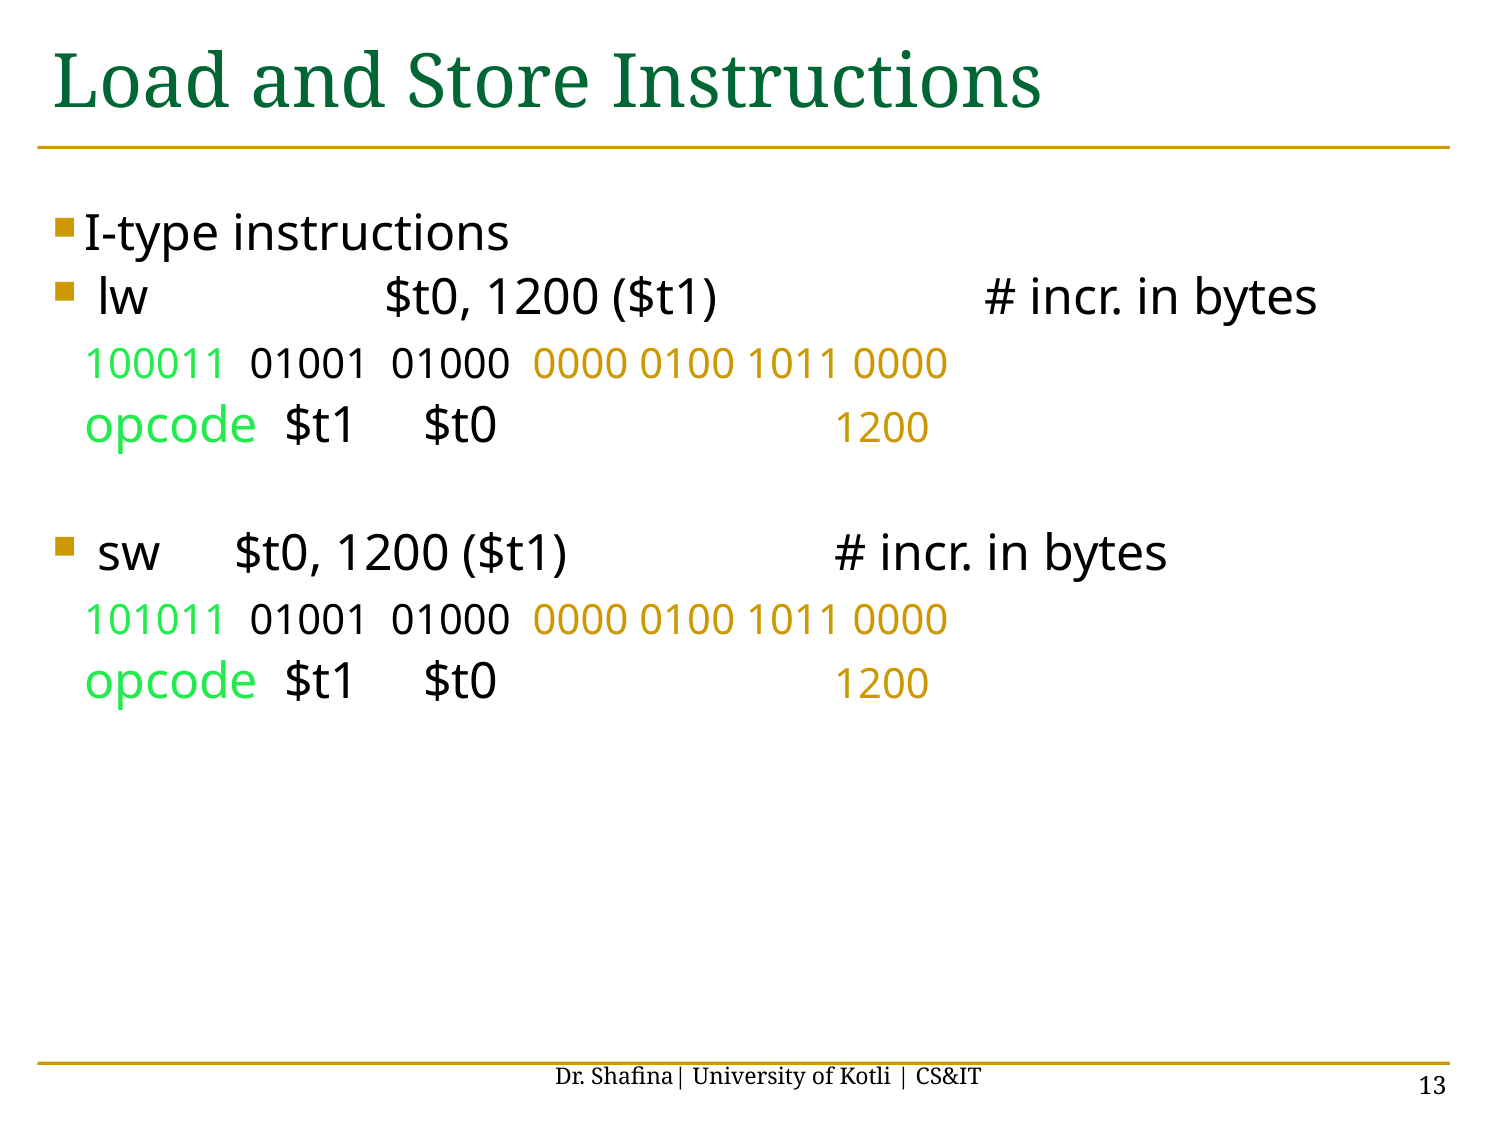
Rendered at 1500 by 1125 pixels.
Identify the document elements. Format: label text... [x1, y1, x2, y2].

footer Dr. Shafina| University of Kotli | CS&IT [512, 1024, 1026, 1101]
slide_number 13 [1111, 1036, 1462, 1112]
title Load and Store Instructions [37, 24, 1450, 200]
list I-type instructions lw $t0, 1200 ($t1) # incr. in bytes 100011 01001 01000 0000 0100 1011 0000 opcode $t1 $t0 1200 sw $t0, 1200 ($t1) # incr. in bytes 101011 01001 01000 0000 0100 1011 0000 opcode $t1 $t0 1200 [37, 200, 1450, 1007]
